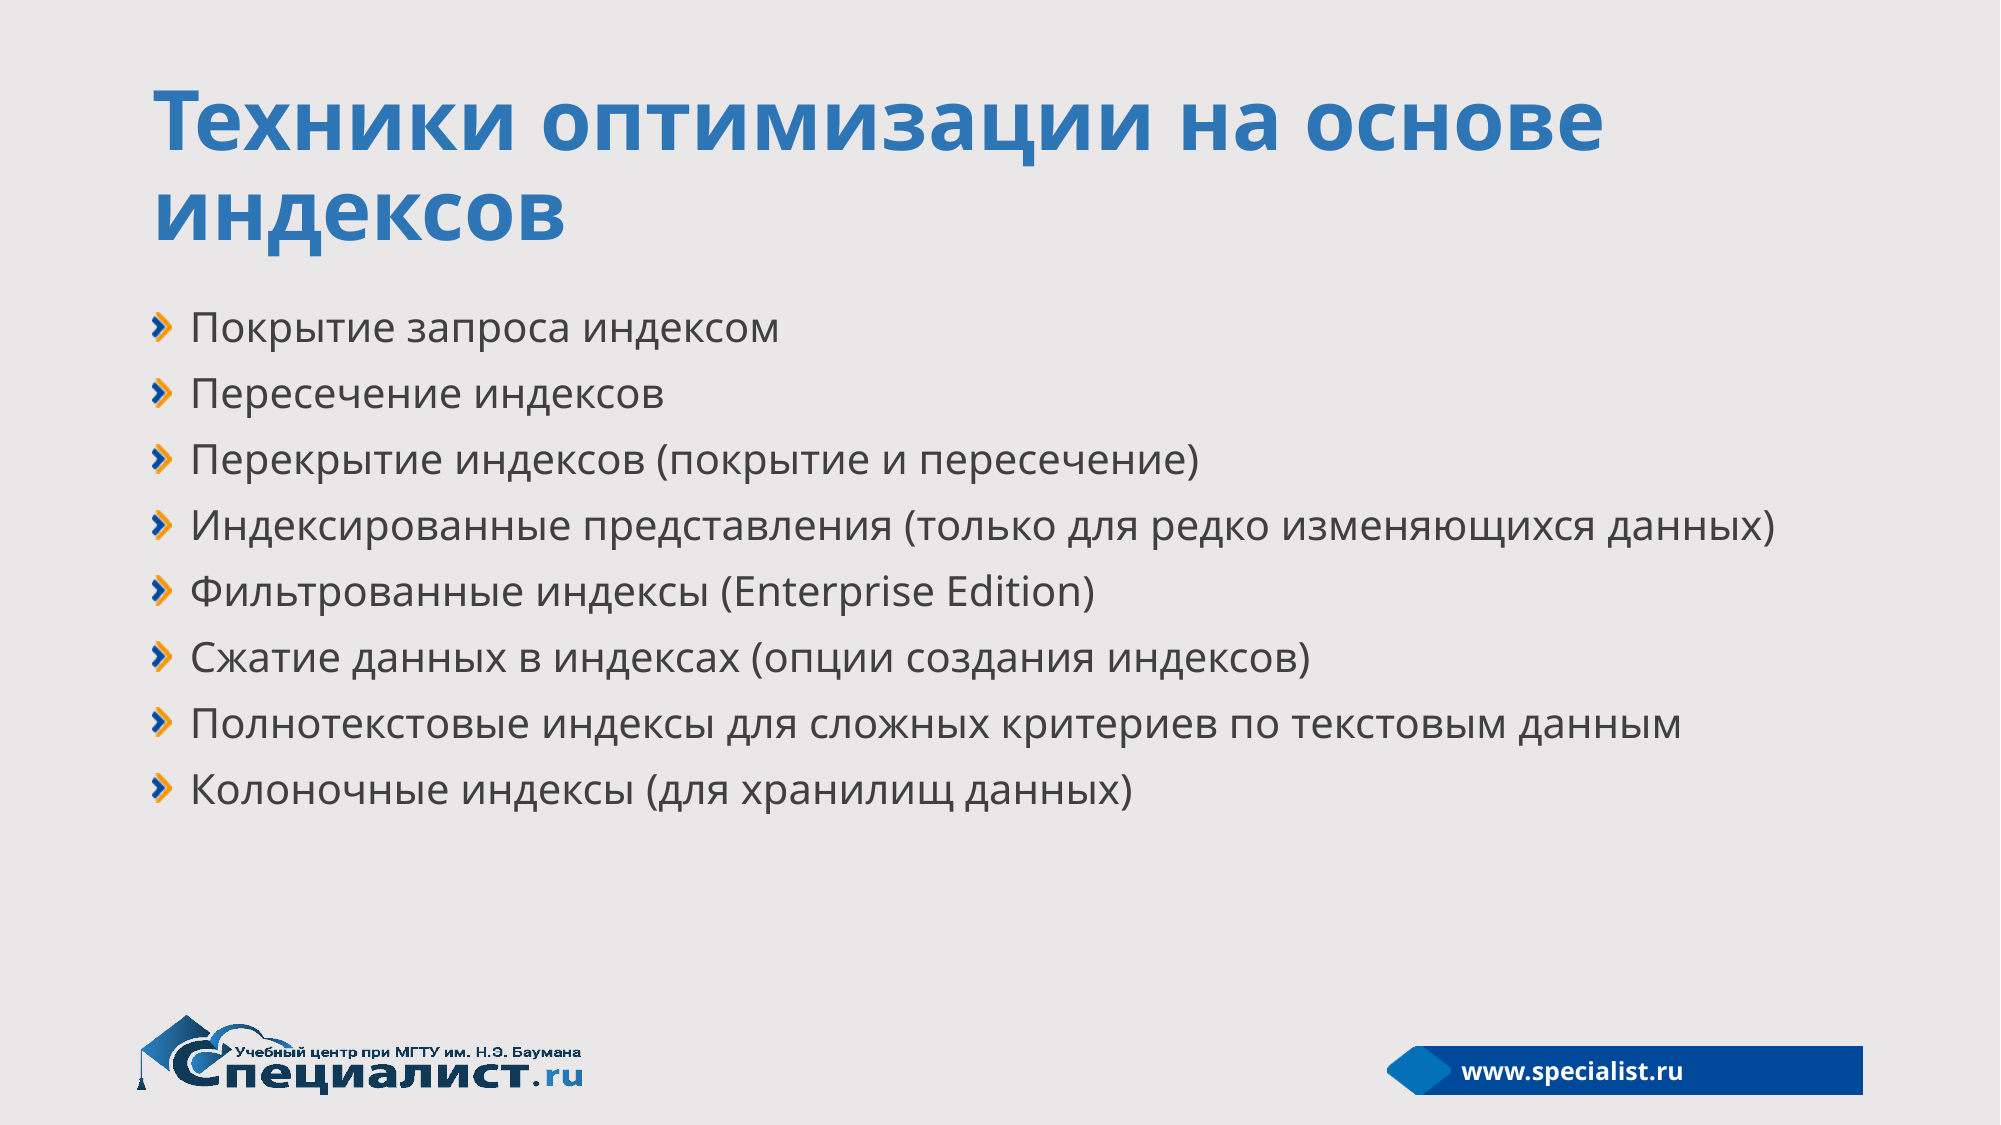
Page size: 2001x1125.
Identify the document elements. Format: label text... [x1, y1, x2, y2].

picture [152, 641, 172, 672]
picture [152, 707, 172, 737]
list Покрытие запроса индексом Пересечение индексов Перекрытие индексов (покрытие и пересечение) Индексированные представления (только для редко изменяющихся данных) Фильтрованные индексы (Enterprise Edition) Сжатие данных в индексах (опции создания индексов) Полнотекстовые индексы для сложных критериев по текстовым данным Колоночные индексы (для хранилищ данных) [137, 299, 1863, 1014]
picture [152, 444, 172, 474]
picture [152, 510, 172, 540]
picture [152, 378, 172, 408]
picture [1387, 1046, 1863, 1095]
title Техники оптимизации на основе индексов [137, 59, 1863, 278]
picture [152, 773, 172, 803]
picture [152, 575, 172, 606]
picture [137, 1015, 582, 1095]
picture [152, 312, 172, 342]
